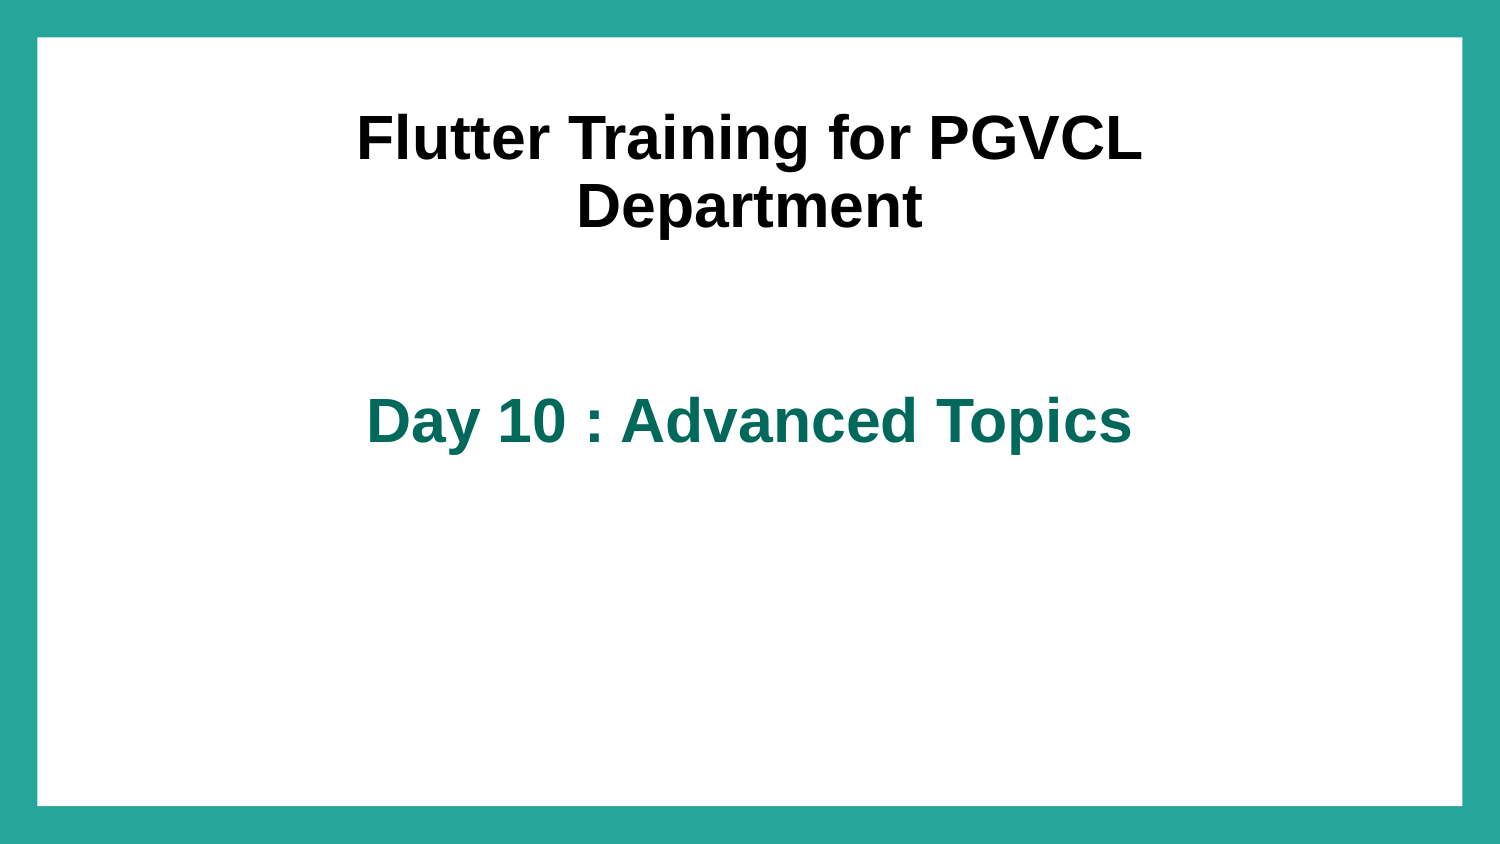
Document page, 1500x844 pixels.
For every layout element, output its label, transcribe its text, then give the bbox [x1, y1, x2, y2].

title Day 10 : Advanced Topics [121, 342, 1379, 502]
title Flutter Training for PGVCL Department [204, 100, 1296, 247]
